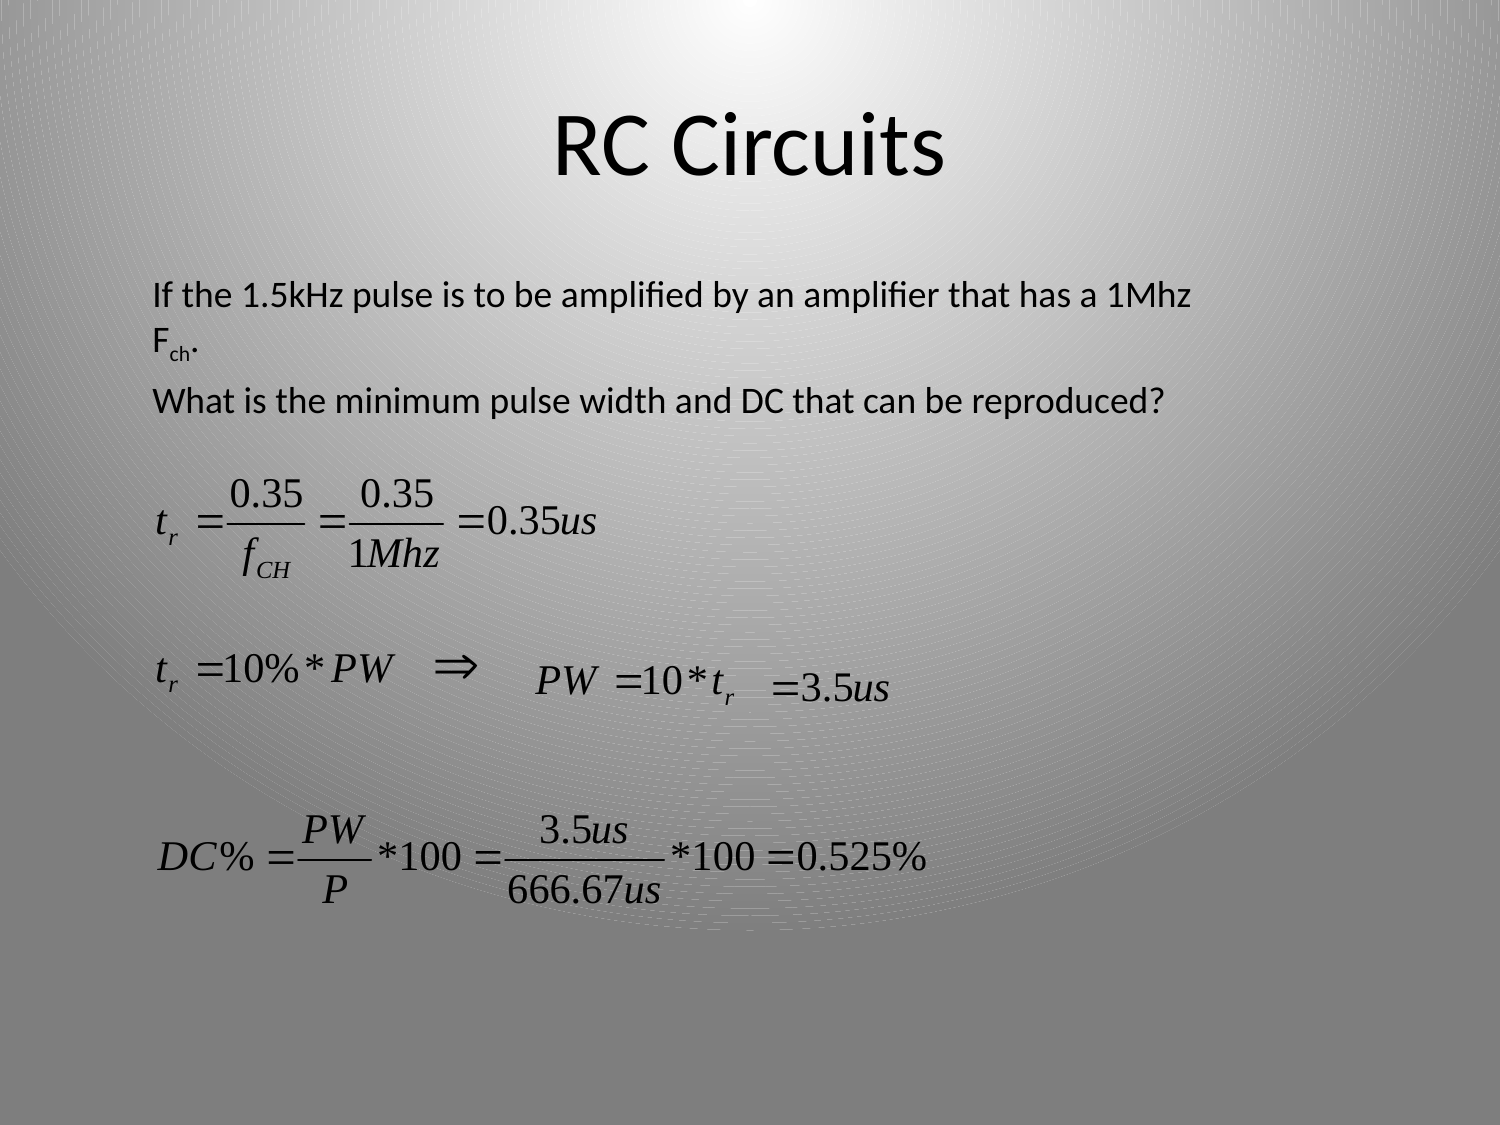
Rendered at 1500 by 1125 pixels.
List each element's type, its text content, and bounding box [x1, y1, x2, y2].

text_box What is the minimum pulse width and DC that can be reproduced? [137, 368, 1238, 429]
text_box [149, 639, 405, 701]
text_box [762, 663, 898, 713]
title RC Circuits [75, 45, 1425, 233]
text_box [527, 652, 744, 713]
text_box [149, 803, 934, 913]
text_box If the 1.5kHz pulse is to be amplified by an amplifier that has a 1Mhz Fch. [137, 262, 1238, 368]
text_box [424, 639, 501, 701]
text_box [149, 467, 606, 588]
